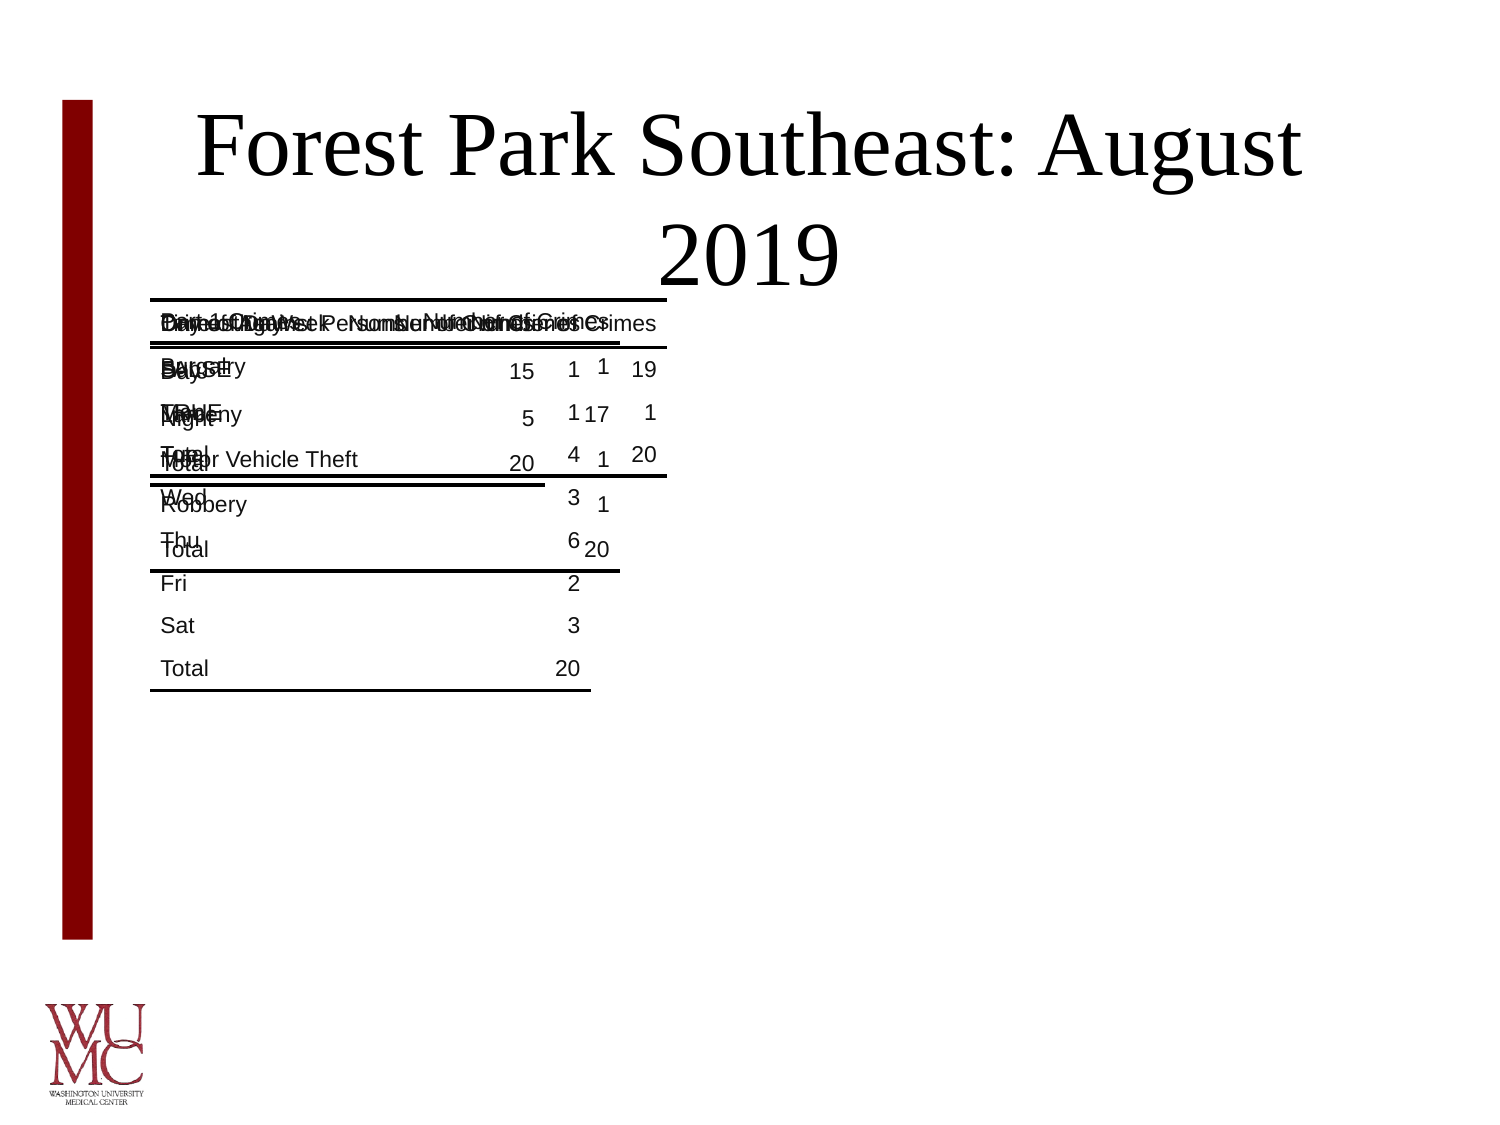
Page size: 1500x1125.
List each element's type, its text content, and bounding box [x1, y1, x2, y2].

table_header Time of Day [150, 302, 316, 346]
table_cell 6 [362, 519, 591, 562]
table_cell 2 [362, 562, 591, 604]
table_header Number of Crimes [545, 302, 667, 346]
table_cell Fri [150, 562, 362, 604]
table_cell 3 [362, 604, 591, 648]
table_cell Night [150, 395, 316, 442]
table_cell 3 [362, 478, 591, 519]
table_cell 20 [316, 442, 545, 483]
table_cell 19 [545, 349, 667, 391]
title Forest Park Southeast: August 2019 [112, 99, 1388, 288]
table_cell Total [150, 442, 316, 483]
table_cell Total [150, 648, 362, 689]
table_cell Day [150, 349, 316, 395]
table_header Number of Crimes [316, 302, 545, 346]
table_cell 20 [362, 648, 591, 689]
table_cell Thu [150, 519, 362, 562]
table_cell 5 [316, 395, 545, 442]
table_cell 20 [545, 433, 667, 474]
table_cell 15 [316, 349, 545, 395]
picture [41, 996, 156, 1113]
table_cell 20 [591, 528, 620, 569]
table_cell 1 [545, 391, 667, 433]
table_cell 1 [591, 481, 620, 528]
table_cell Sat [150, 604, 362, 648]
table_cell Wed [150, 487, 362, 519]
